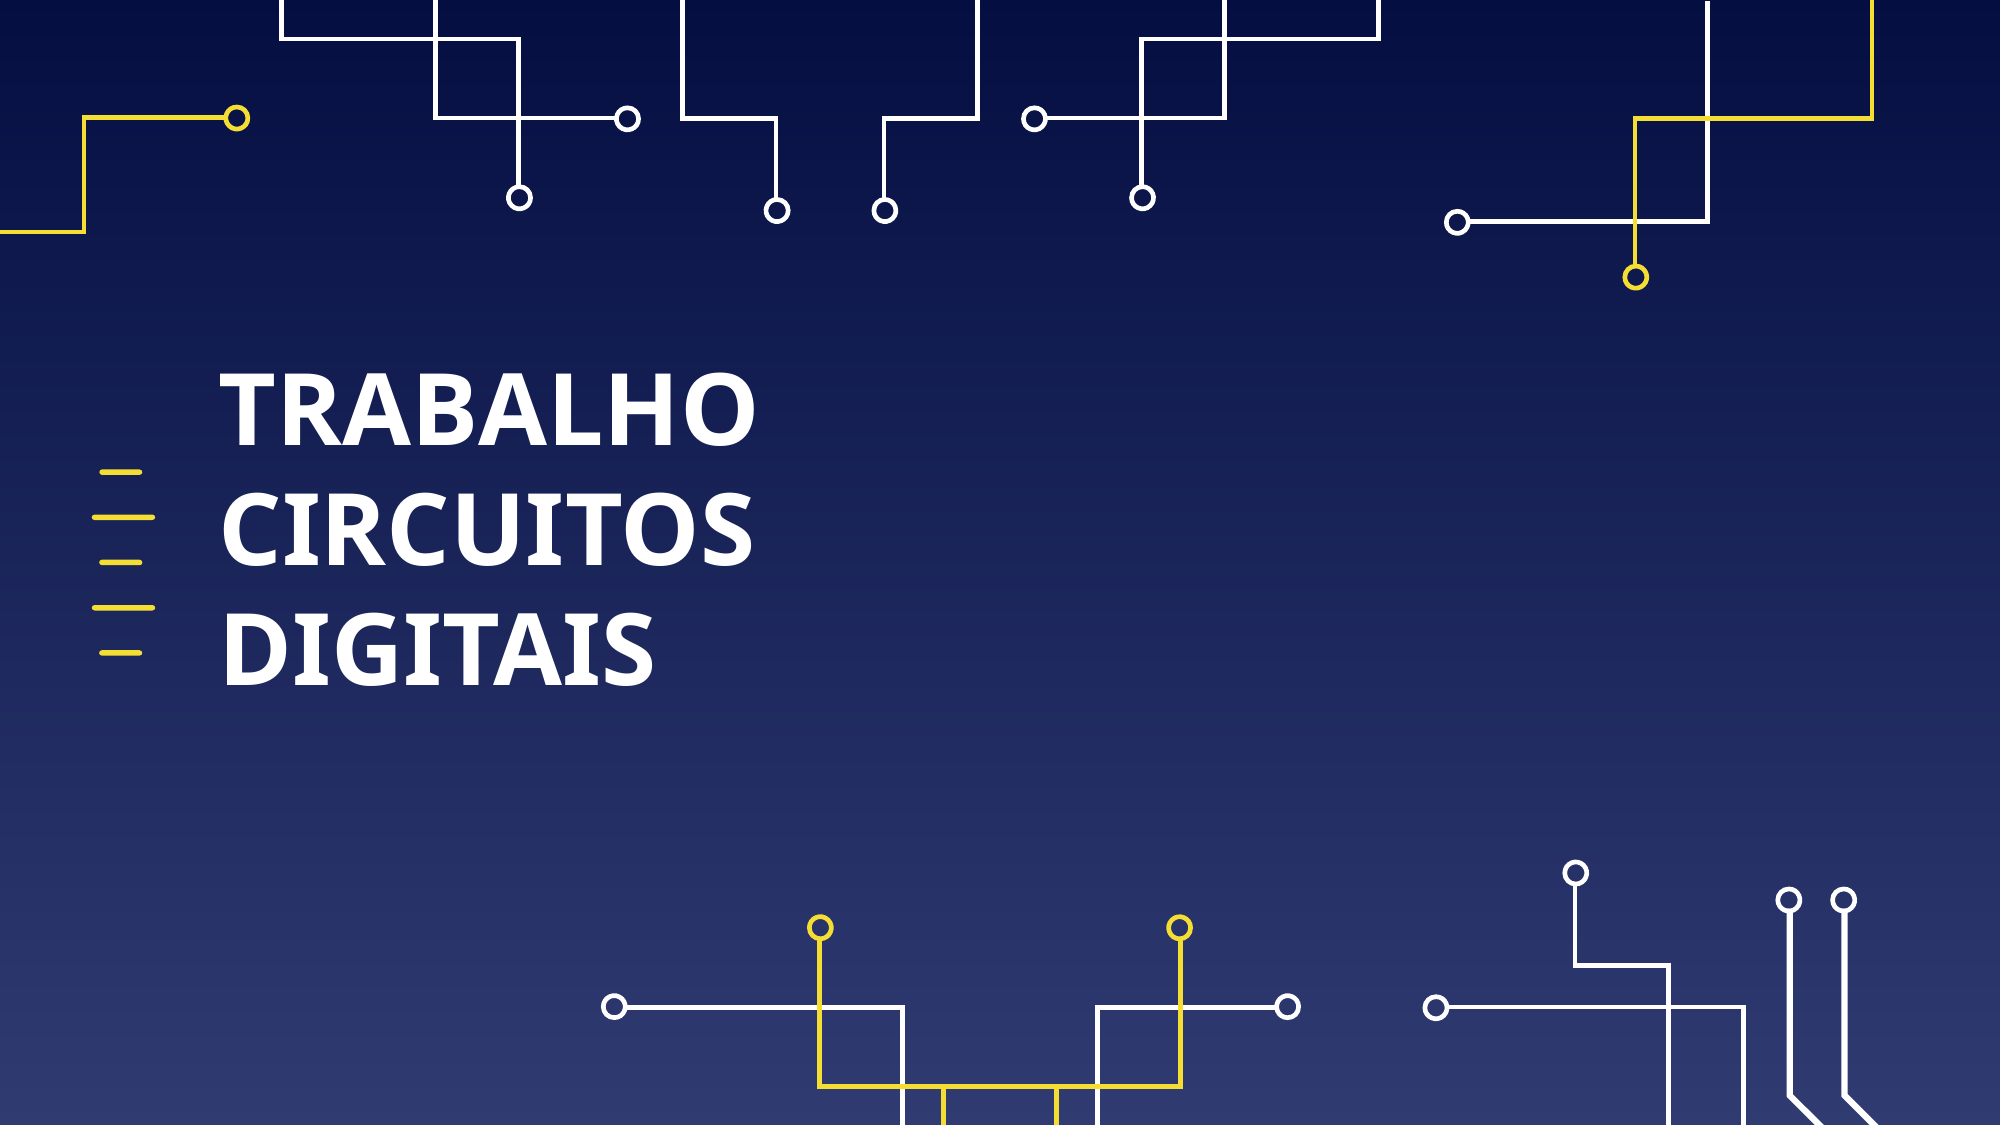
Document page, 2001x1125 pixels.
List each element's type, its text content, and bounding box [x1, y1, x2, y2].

title TRABALHO CIRCUITOS DIGITAIS [203, 321, 1564, 730]
